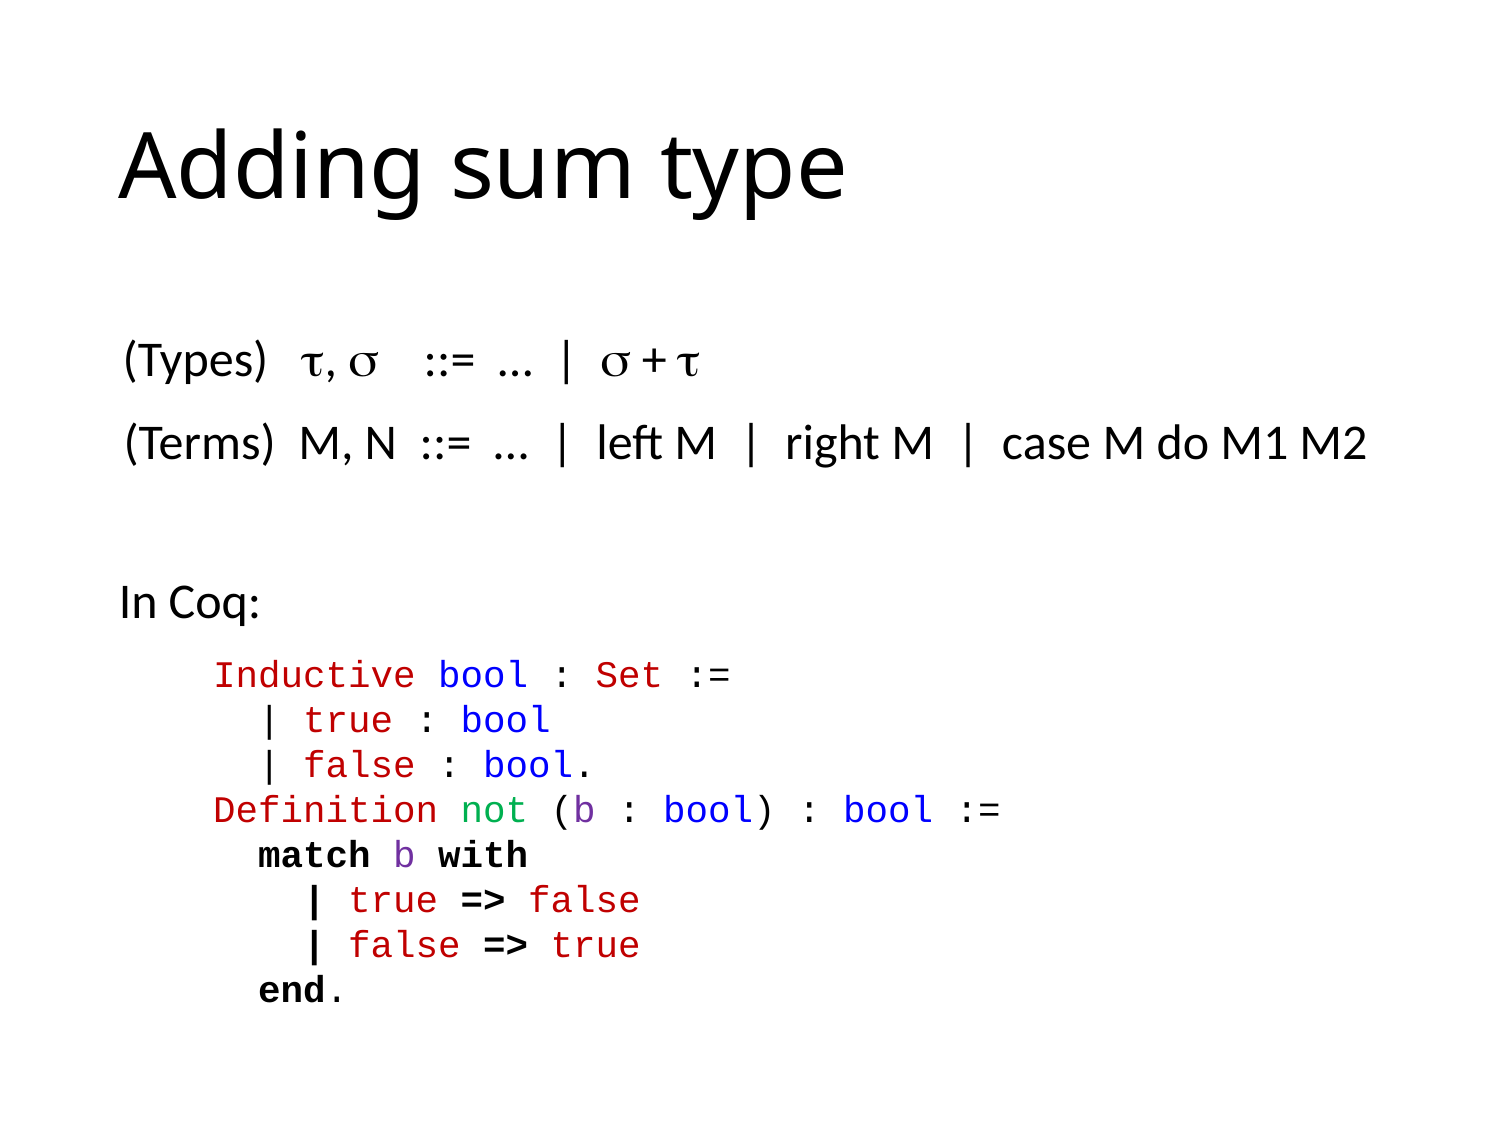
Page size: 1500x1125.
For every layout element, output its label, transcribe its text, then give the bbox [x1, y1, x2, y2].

text_box In Coq: [103, 561, 277, 637]
text_box (Terms) M, N ::= … | left M | right M | case M do M1 M2 [108, 401, 1383, 477]
text_box (Types) ,  ::= … |  +  [107, 319, 716, 395]
title Adding sum type [103, 59, 1397, 278]
text_box Inductive bool : Set := | true : bool | false : bool. Definition not (b : bool) : bool := match b with | true => false | false => true end. [198, 642, 1016, 1018]
